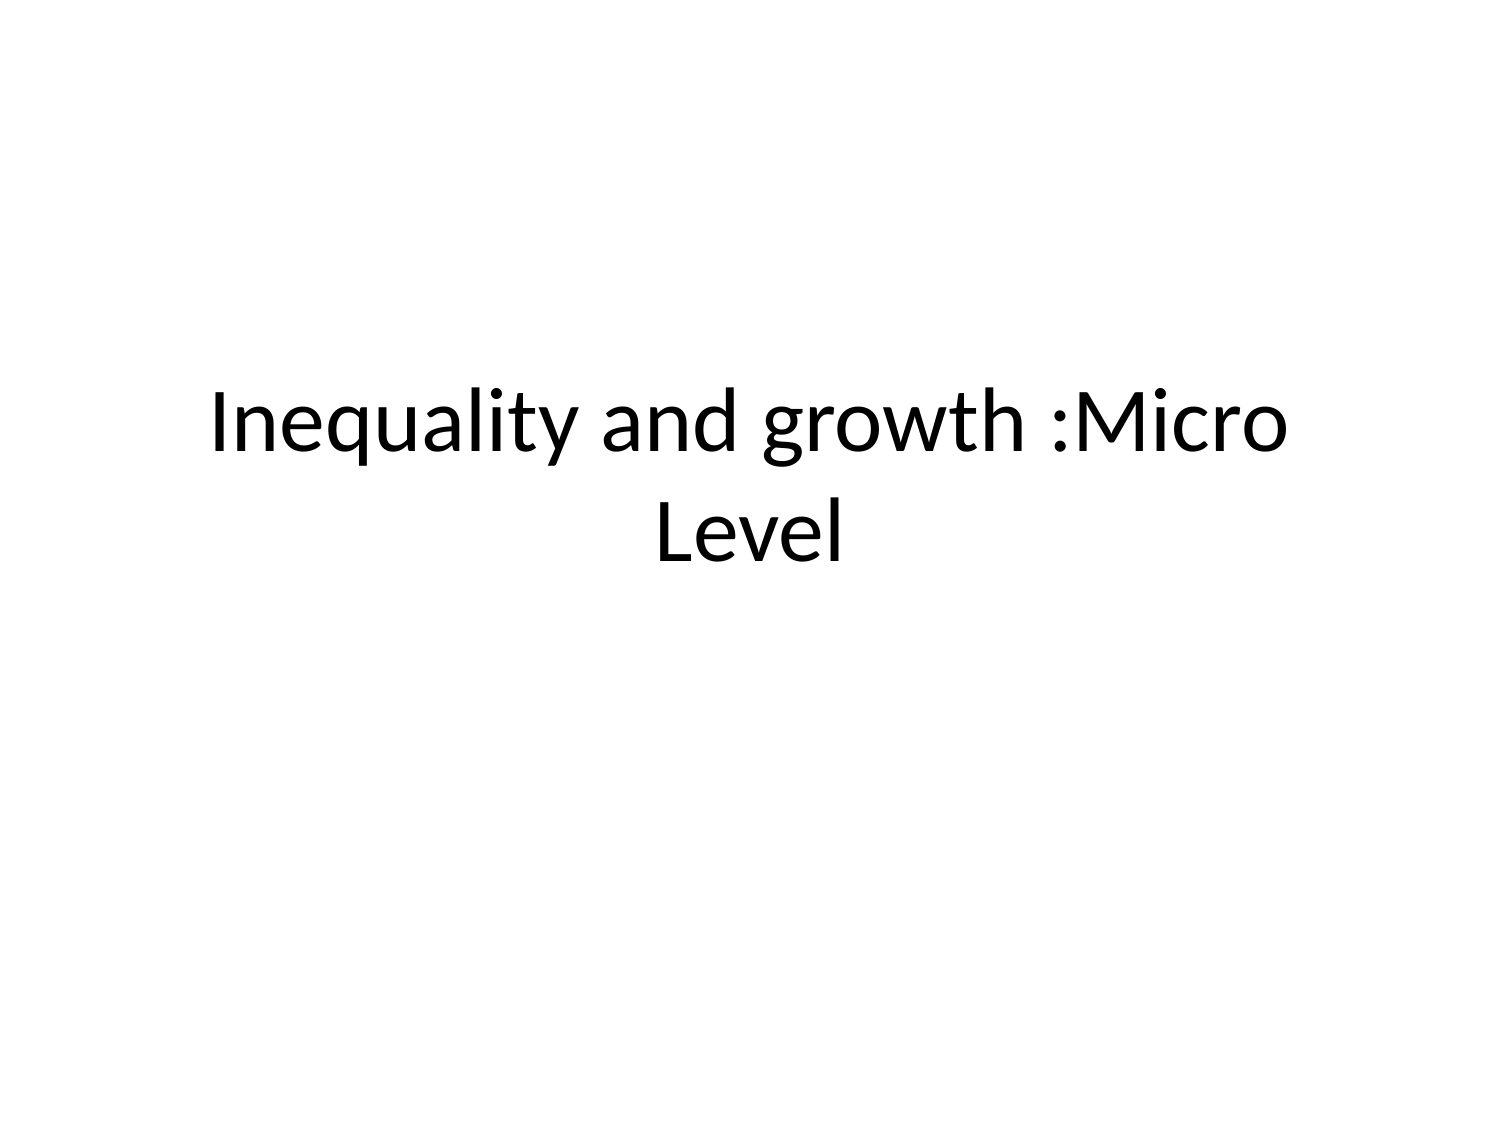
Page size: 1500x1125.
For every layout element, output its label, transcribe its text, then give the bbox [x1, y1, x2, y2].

title Inequality and growth :Micro Level [112, 349, 1388, 591]
